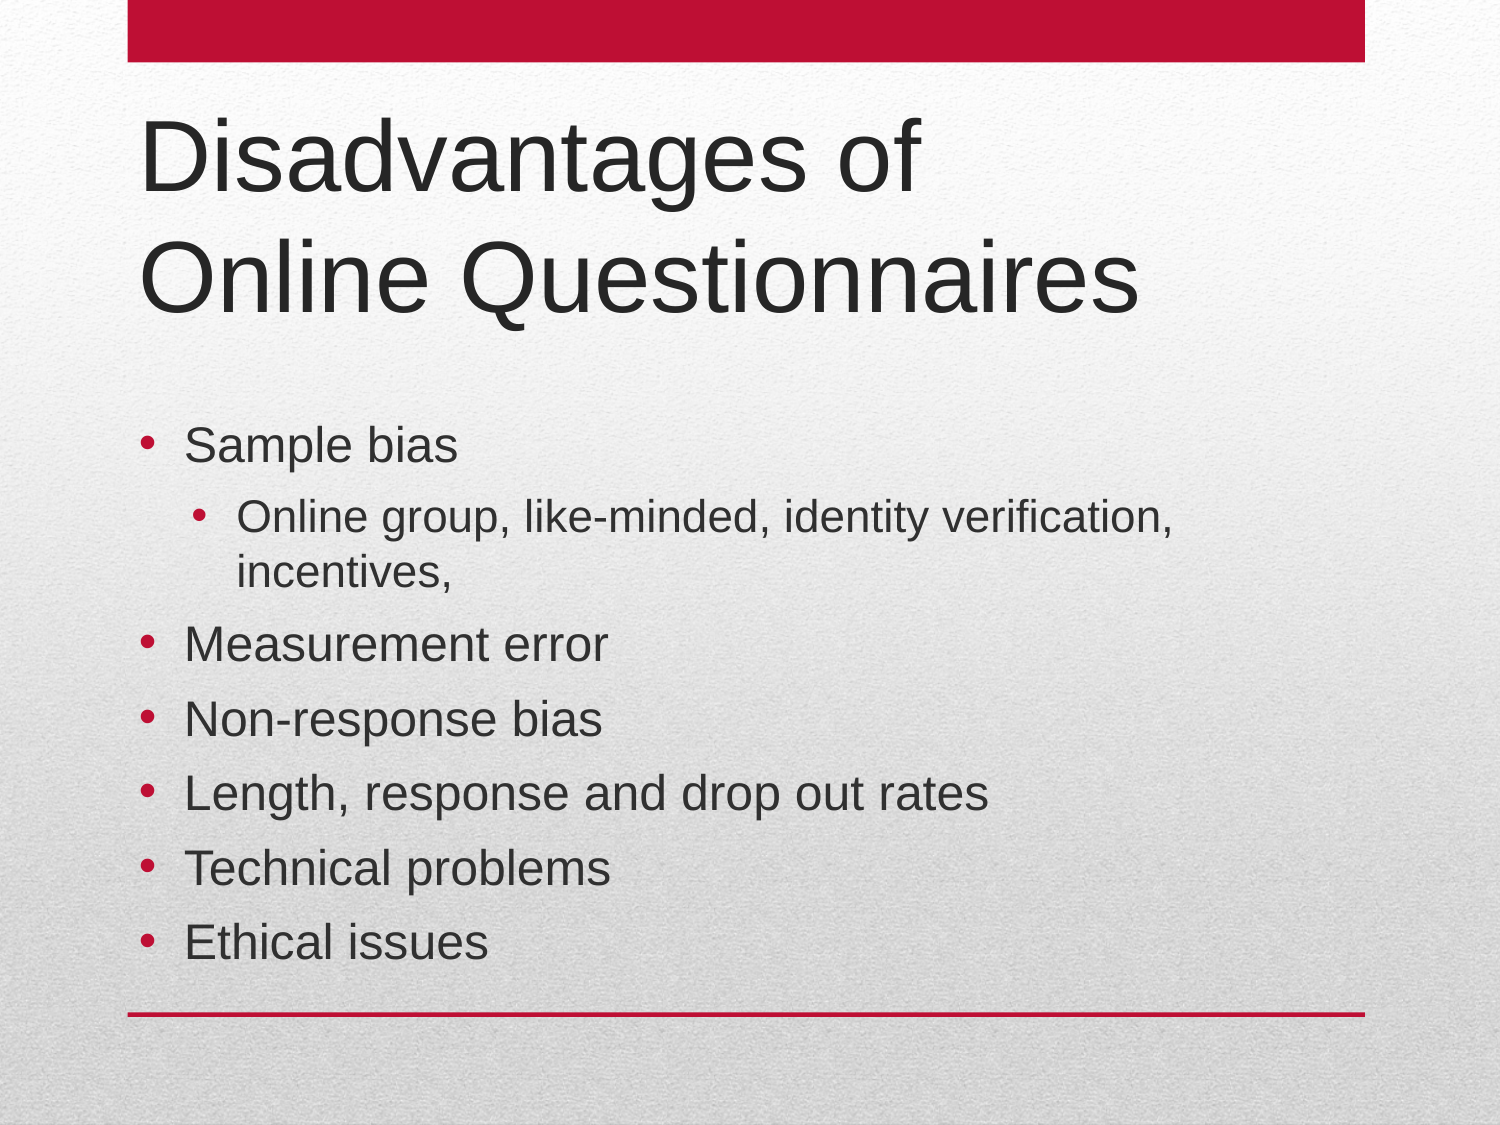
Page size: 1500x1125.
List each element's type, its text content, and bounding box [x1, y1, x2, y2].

list Sample bias Online group, like-minded, identity verification, incentives, Measurement error Non-response bias Length, response and drop out rates Technical problems Ethical issues [123, 407, 1362, 1045]
title Disadvantages of Online Questionnaires [123, 78, 1237, 341]
